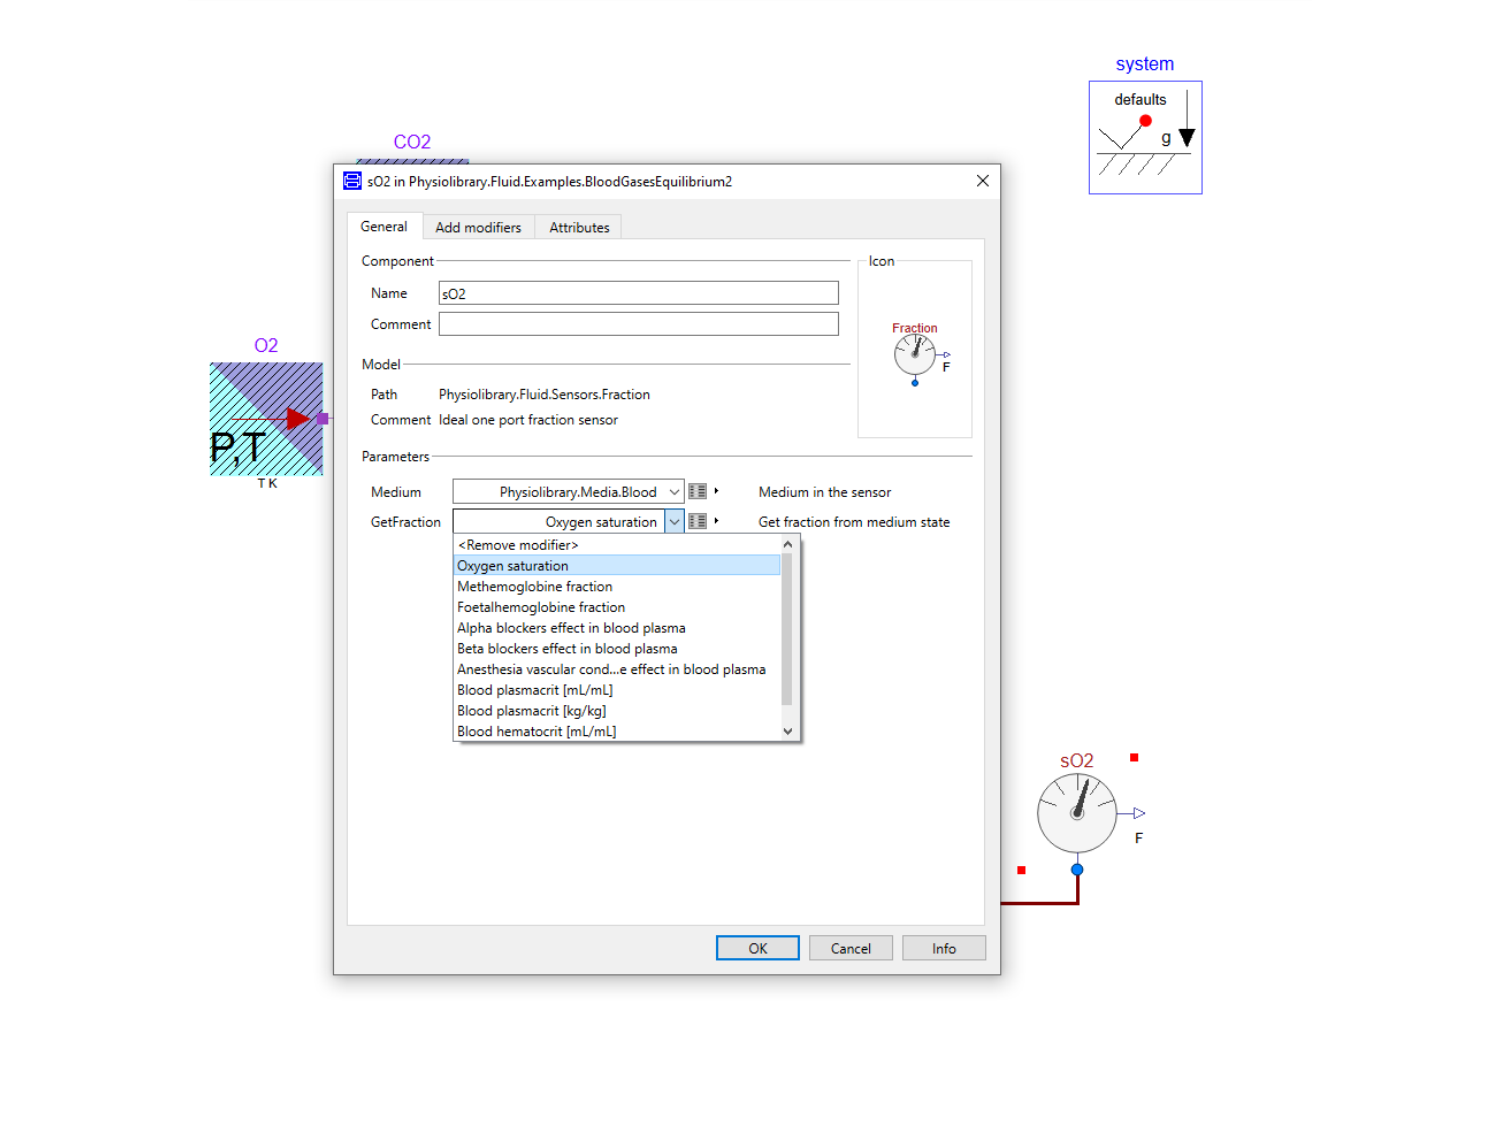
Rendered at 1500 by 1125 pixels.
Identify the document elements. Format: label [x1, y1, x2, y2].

picture [188, 0, 1312, 1125]
